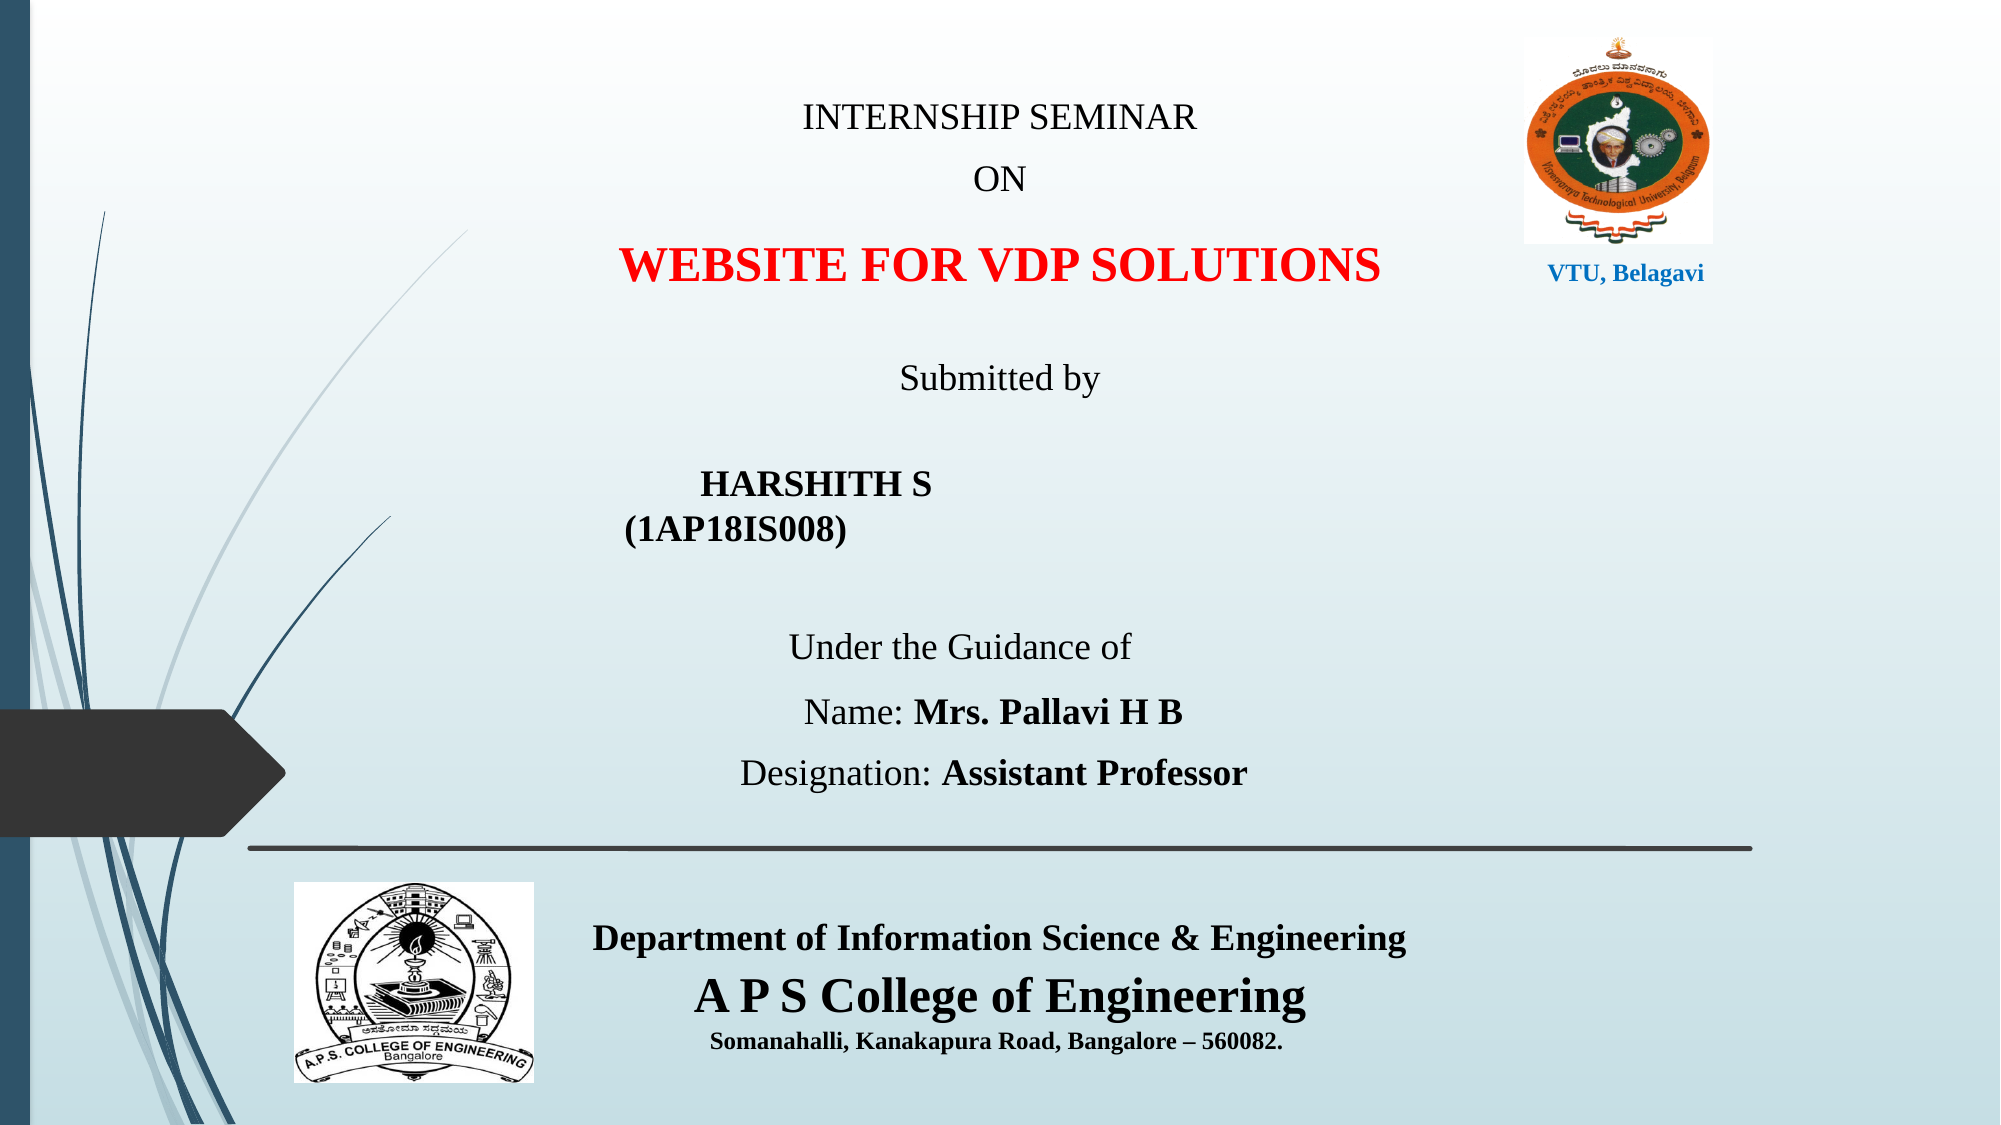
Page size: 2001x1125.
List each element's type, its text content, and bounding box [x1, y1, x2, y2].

text_box Under the Guidance of Name: Mrs. Pallavi H B Designation: Assistant Professor [558, 611, 1439, 845]
picture [1524, 37, 1713, 244]
text_box WEBSITE FOR VDP SOLUTIONS [450, 224, 1550, 300]
text_box INTERNSHIP SEMINAR ON [462, 81, 1519, 207]
picture [293, 881, 535, 1083]
text_box VTU, Belagavi [1519, 249, 1733, 294]
text_box Department of Information Science & Engineering A P S College of Engineering Somanahalli, Kanakapura Road, Bangalore – 560082. [575, 902, 1425, 1062]
text_box Submitted by HARSHITH S (1AP18IS008) [609, 342, 1391, 557]
